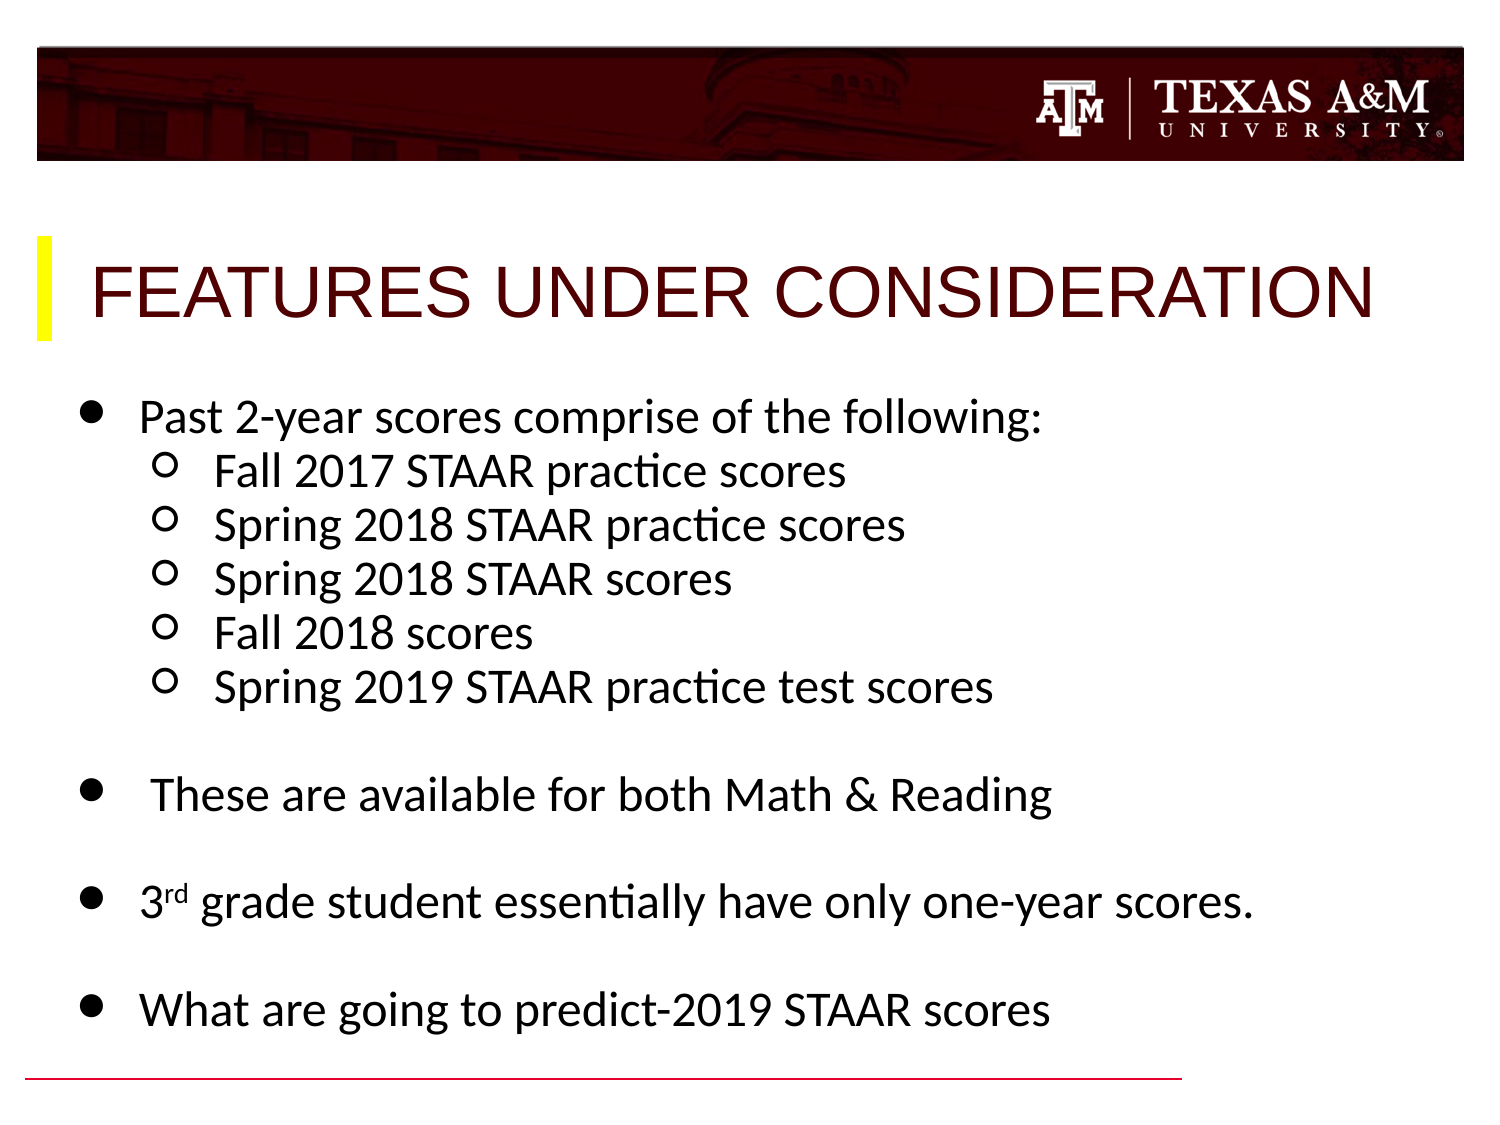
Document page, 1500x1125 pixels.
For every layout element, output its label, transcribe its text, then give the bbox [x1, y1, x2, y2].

picture [37, 45, 1464, 161]
title FEATURES UNDER CONSIDERATION [75, 195, 1425, 382]
list Past 2-year scores comprise of the following: Fall 2017 STAAR practice scores Spring 2018 STAAR practice scores Spring 2018 STAAR scores Fall 2018 scores Spring 2019 STAAR practice test scores These are available for both Math & Reading 3rd grade student essentially have only one-year scores. What are going to predict-2019 STAAR scores [48, 382, 1457, 1005]
